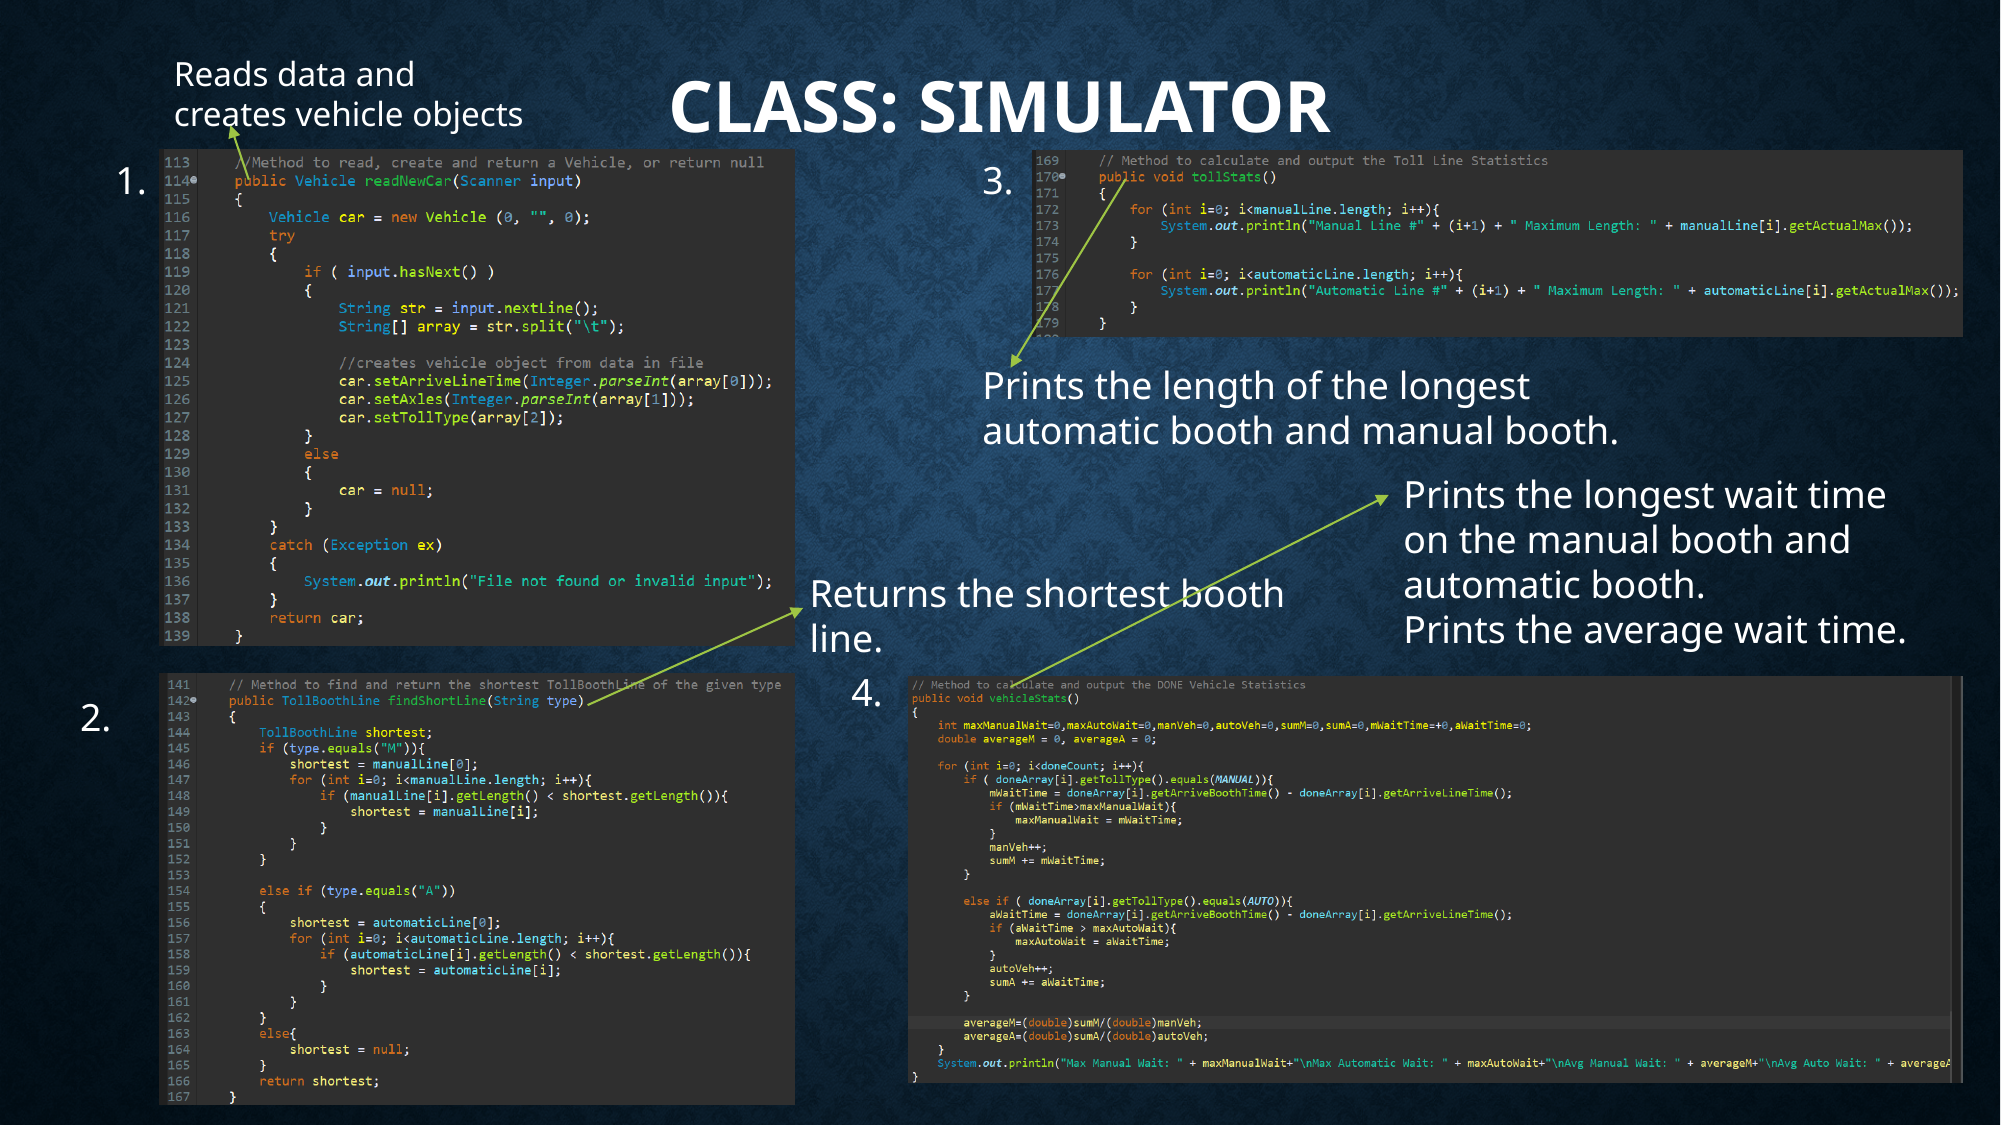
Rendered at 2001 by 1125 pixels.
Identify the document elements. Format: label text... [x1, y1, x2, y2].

title Class: simulator [150, 0, 1850, 218]
text_box 4. [836, 668, 909, 722]
text_box Returns the shortest booth line. [802, 562, 1003, 668]
text_box 3. [967, 149, 1031, 209]
picture [908, 675, 1963, 1084]
picture [158, 673, 796, 1106]
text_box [229, 124, 250, 181]
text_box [1009, 178, 1127, 369]
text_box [587, 607, 804, 706]
text_box 2. [65, 686, 151, 747]
text_box 1. [100, 149, 158, 209]
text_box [1009, 494, 1390, 688]
text_box Prints the longest wait time on the manual booth and automatic booth. Prints the average wait time. [1388, 463, 1957, 659]
text_box Prints the length of the longest automatic booth and manual booth. [967, 355, 1647, 460]
picture [158, 148, 796, 646]
picture [1031, 149, 1963, 338]
text_box Reads data and creates vehicle objects [159, 45, 545, 140]
